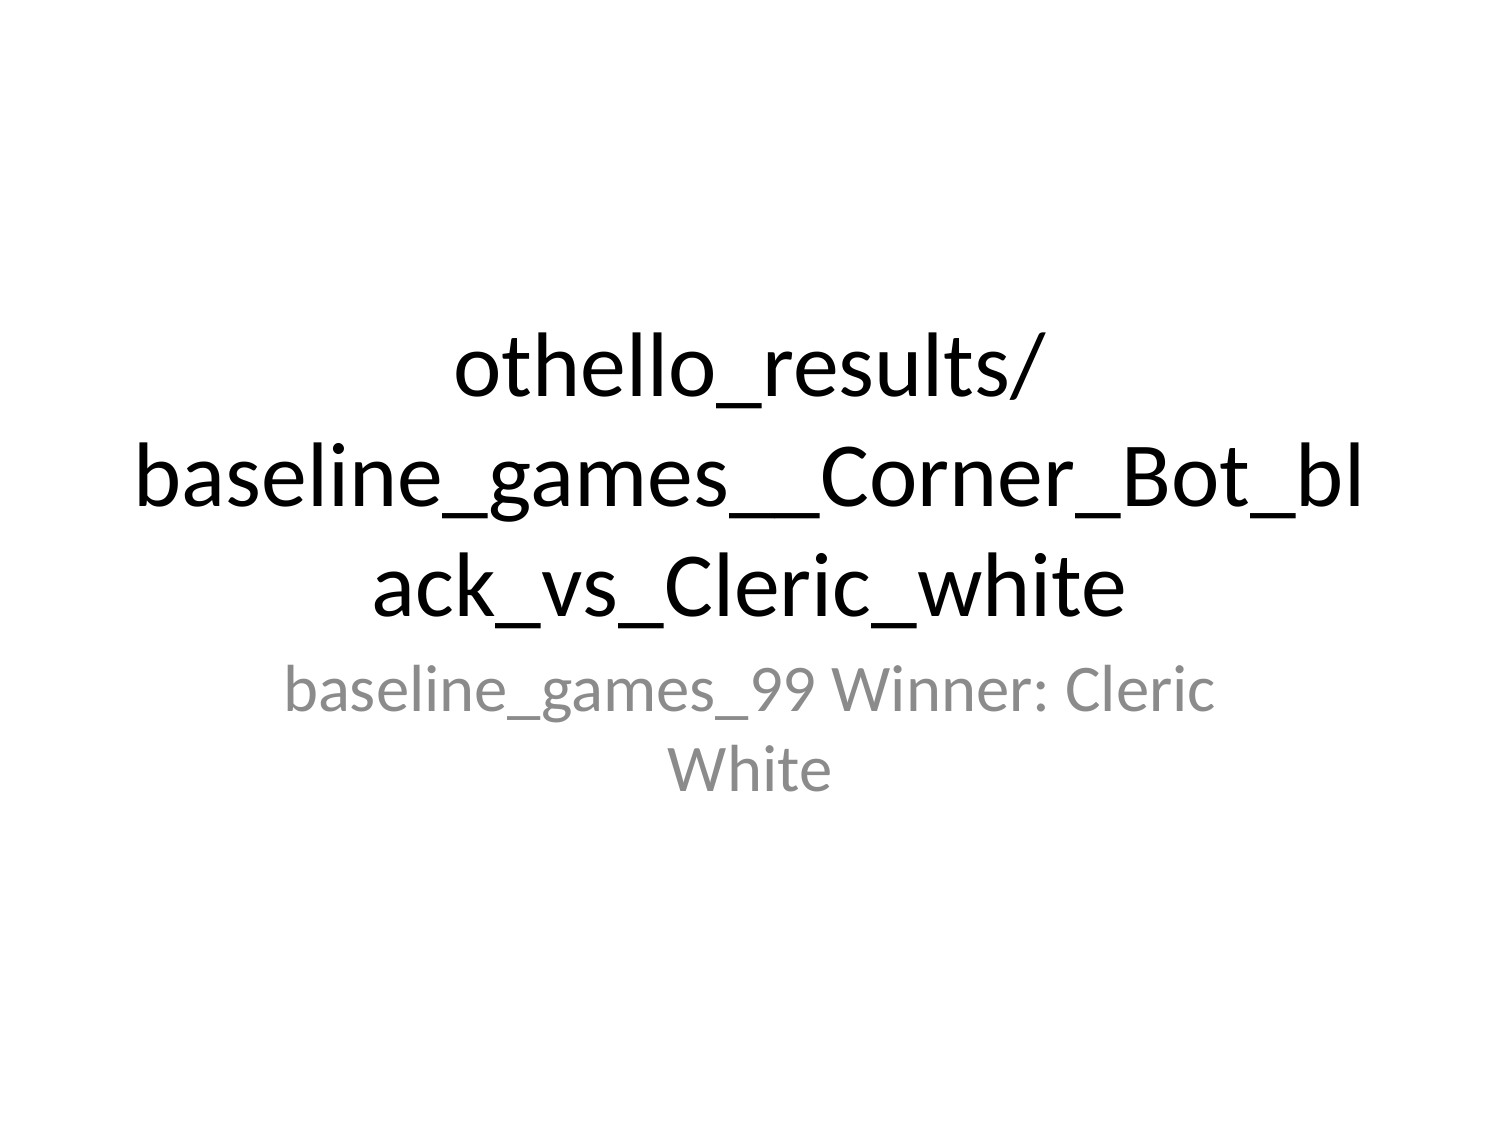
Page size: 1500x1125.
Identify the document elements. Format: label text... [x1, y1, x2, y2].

title othello_results/baseline_games__Corner_Bot_black_vs_Cleric_white [112, 349, 1388, 591]
subtitle baseline_games_99 Winner: Cleric White [225, 637, 1275, 925]
